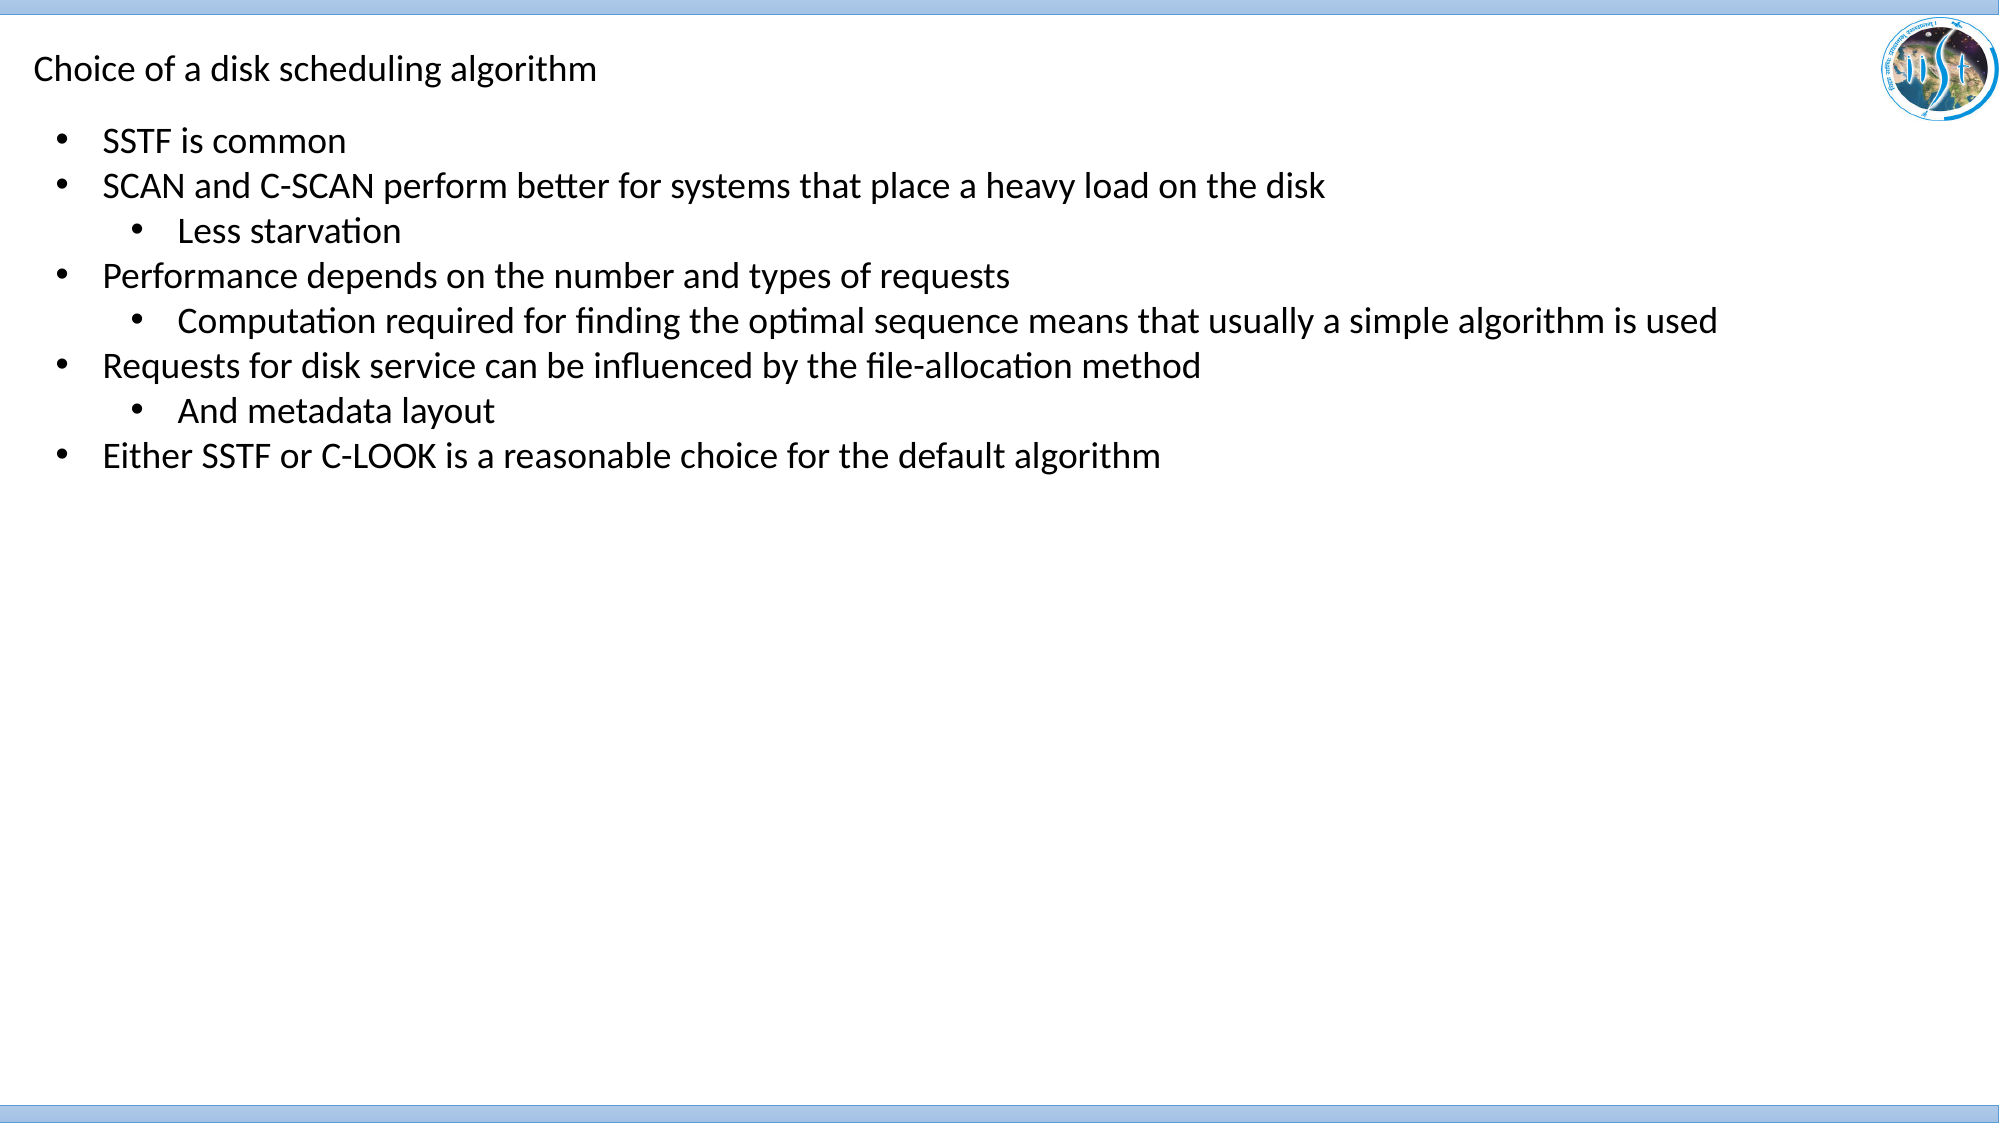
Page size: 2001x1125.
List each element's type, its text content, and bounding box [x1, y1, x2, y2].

text_box Choice of a disk scheduling algorithm [18, 36, 1862, 97]
text_box SSTF is common SCAN and C-SCAN perform better for systems that place a heavy load on the disk Less starvation Performance depends on the number and types of requests Computation required for finding the optimal sequence means that usually a simple algorithm is used Requests for disk service can be influenced by the file-allocation method And metadata layout Either SSTF or C-LOOK is a reasonable choice for the default algorithm [40, 108, 1958, 529]
picture [1954, 79, 1999, 121]
text_box [0, 0, 1999, 15]
text_box [0, 1105, 1999, 1123]
picture [1881, 17, 1999, 121]
